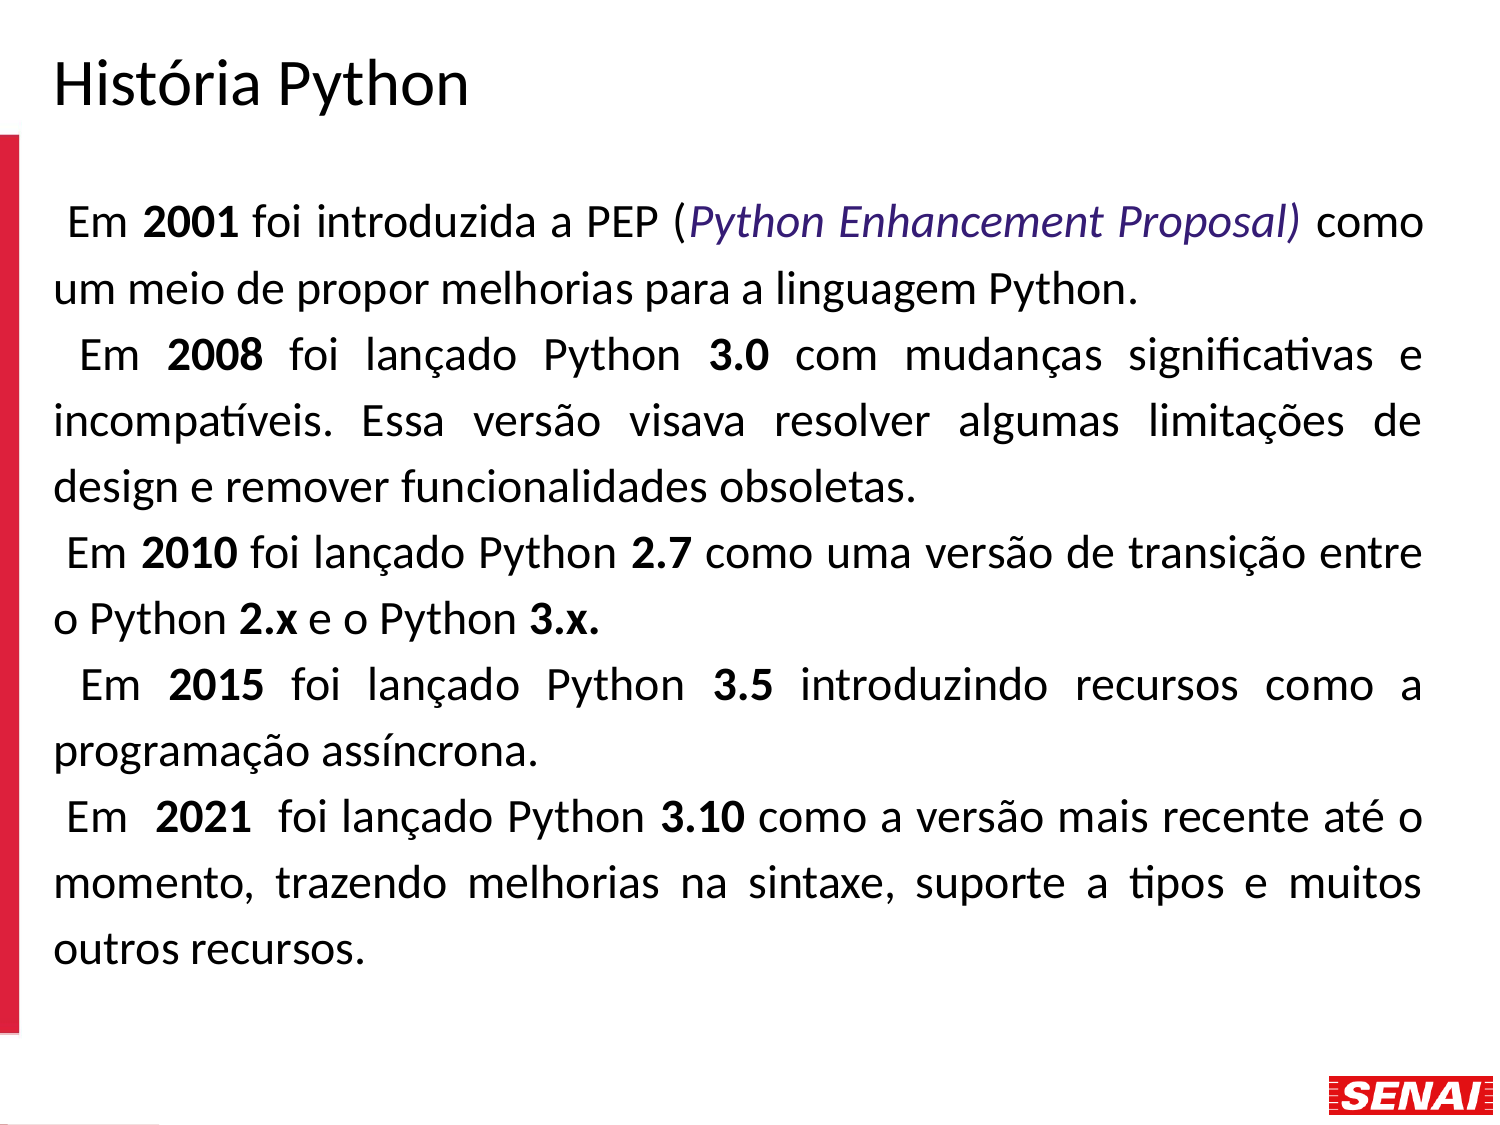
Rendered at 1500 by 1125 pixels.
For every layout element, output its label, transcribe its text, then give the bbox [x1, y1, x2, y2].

text_box Em 2001 foi introduzida a PEP (Python Enhancement Proposal) como um meio de propor melhorias para a linguagem Python. Em 2008 foi lançado Python 3.0 com mudanças significativas e incompatíveis. Essa versão visava resolver algumas limitações de design e remover funcionalidades obsoletas. Em 2010 foi lançado Python 2.7 como uma versão de transição entre o Python 2.x e o Python 3.x. Em 2015 foi lançado Python 3.5 introduzindo recursos como a programação assíncrona. Em 2021 foi lançado Python 3.10 como a versão mais recente até o momento, trazendo melhorias na sintaxe, suporte a tipos e muitos outros recursos. [38, 171, 1440, 1058]
text_box História Python [38, 0, 1469, 159]
picture [1329, 1076, 1493, 1115]
picture [0, 85, 23, 1058]
